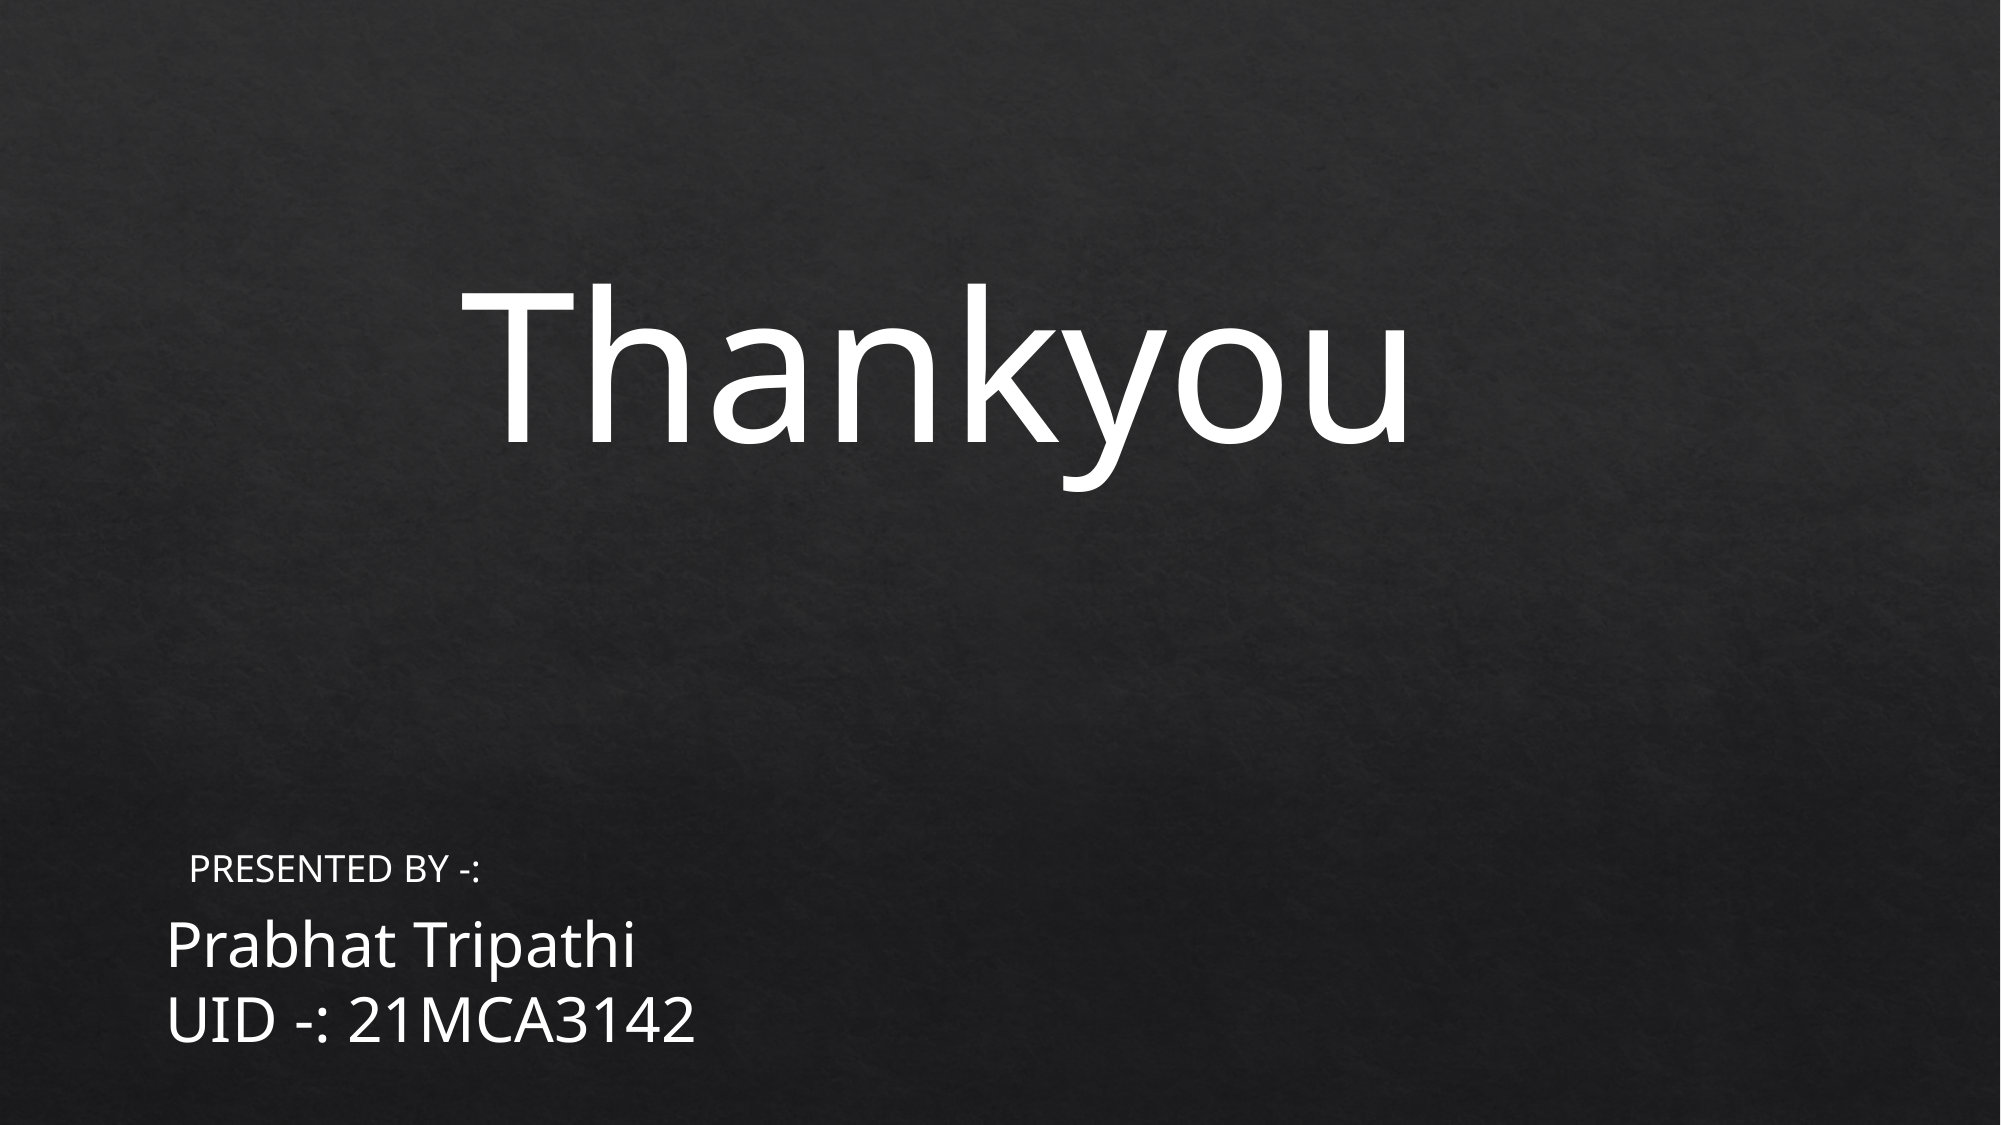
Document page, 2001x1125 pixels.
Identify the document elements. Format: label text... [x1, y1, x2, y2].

text_box Prabhat Tripathi UID -: 21MCA3142 [150, 897, 714, 1063]
text_box PRESENTED BY -: [163, 837, 497, 897]
text_box Thankyou [215, 227, 1668, 493]
